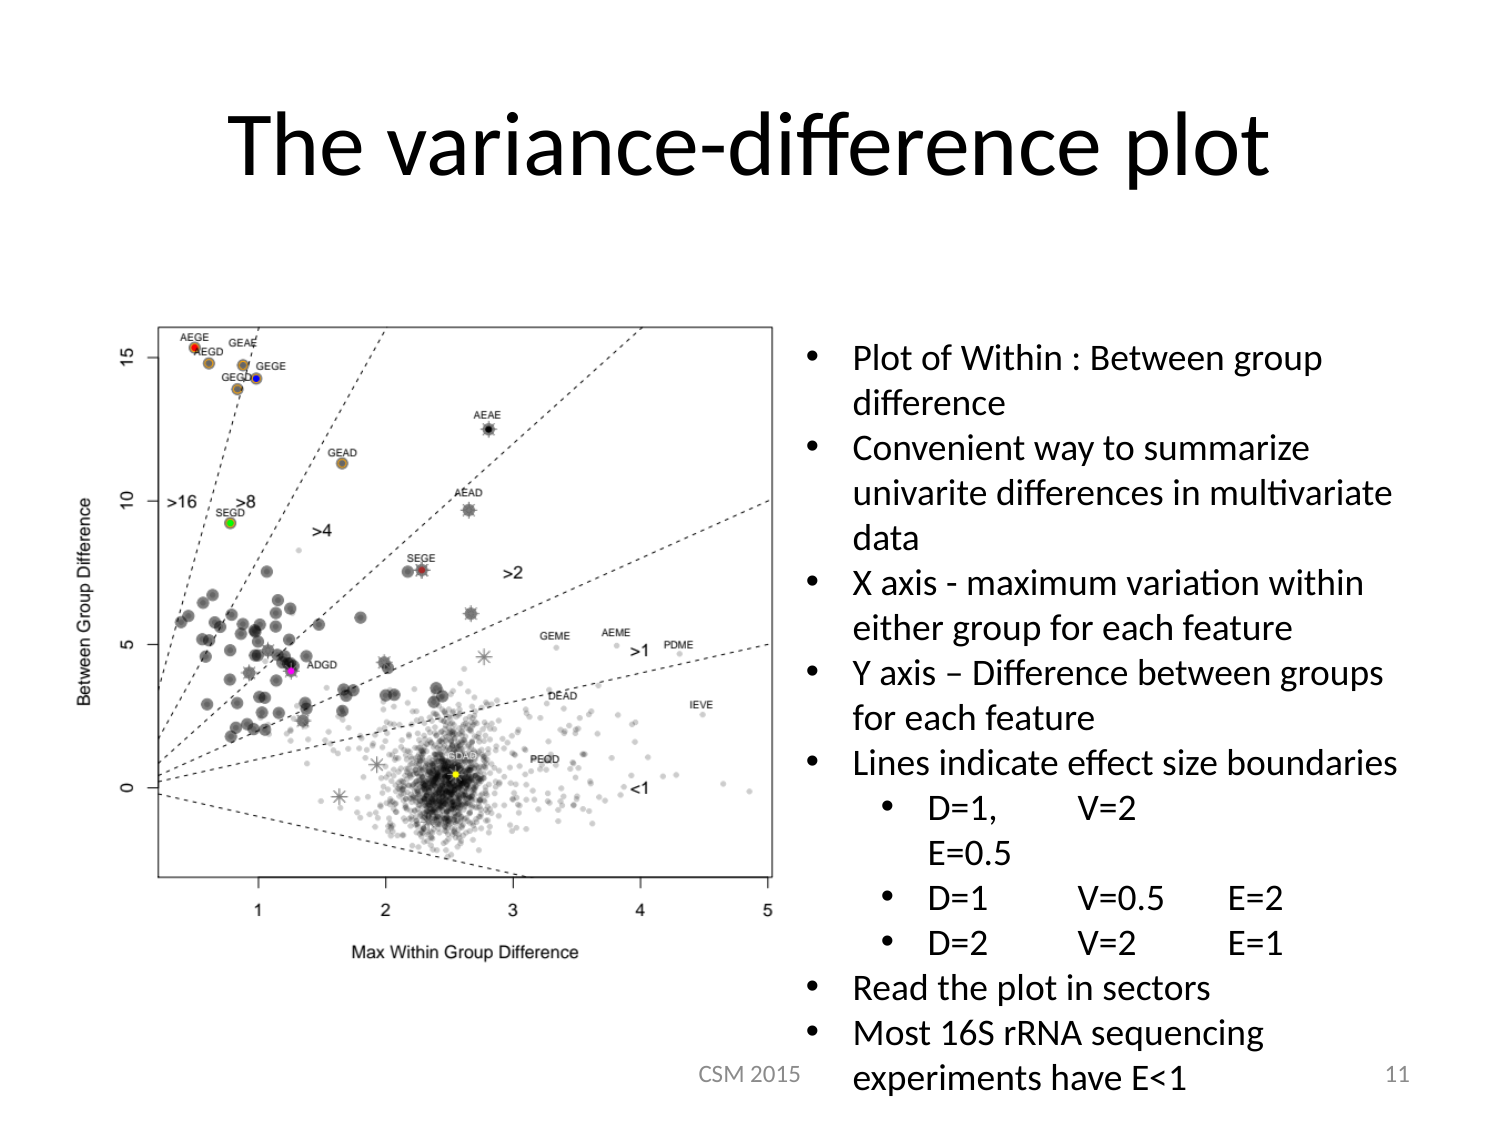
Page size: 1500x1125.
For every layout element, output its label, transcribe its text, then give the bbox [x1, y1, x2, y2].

text_box Plot of Within : Between group difference Convenient way to summarize univarite differences in multivariate data X axis - maximum variation within either group for each feature Y axis – Difference between groups for each feature Lines indicate effect size boundaries D=1, V=2 E=0.5 D=1 V=0.5 E=2 D=2 V=2 E=1 Read the plot in sectors Most 16S rRNA sequencing experiments have E<1 [790, 325, 1446, 1106]
footer CSM 2015 [512, 1042, 988, 1103]
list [74, 302, 810, 984]
title The variance-difference plot [75, 45, 1425, 233]
slide_number 11 [1074, 1042, 1425, 1103]
